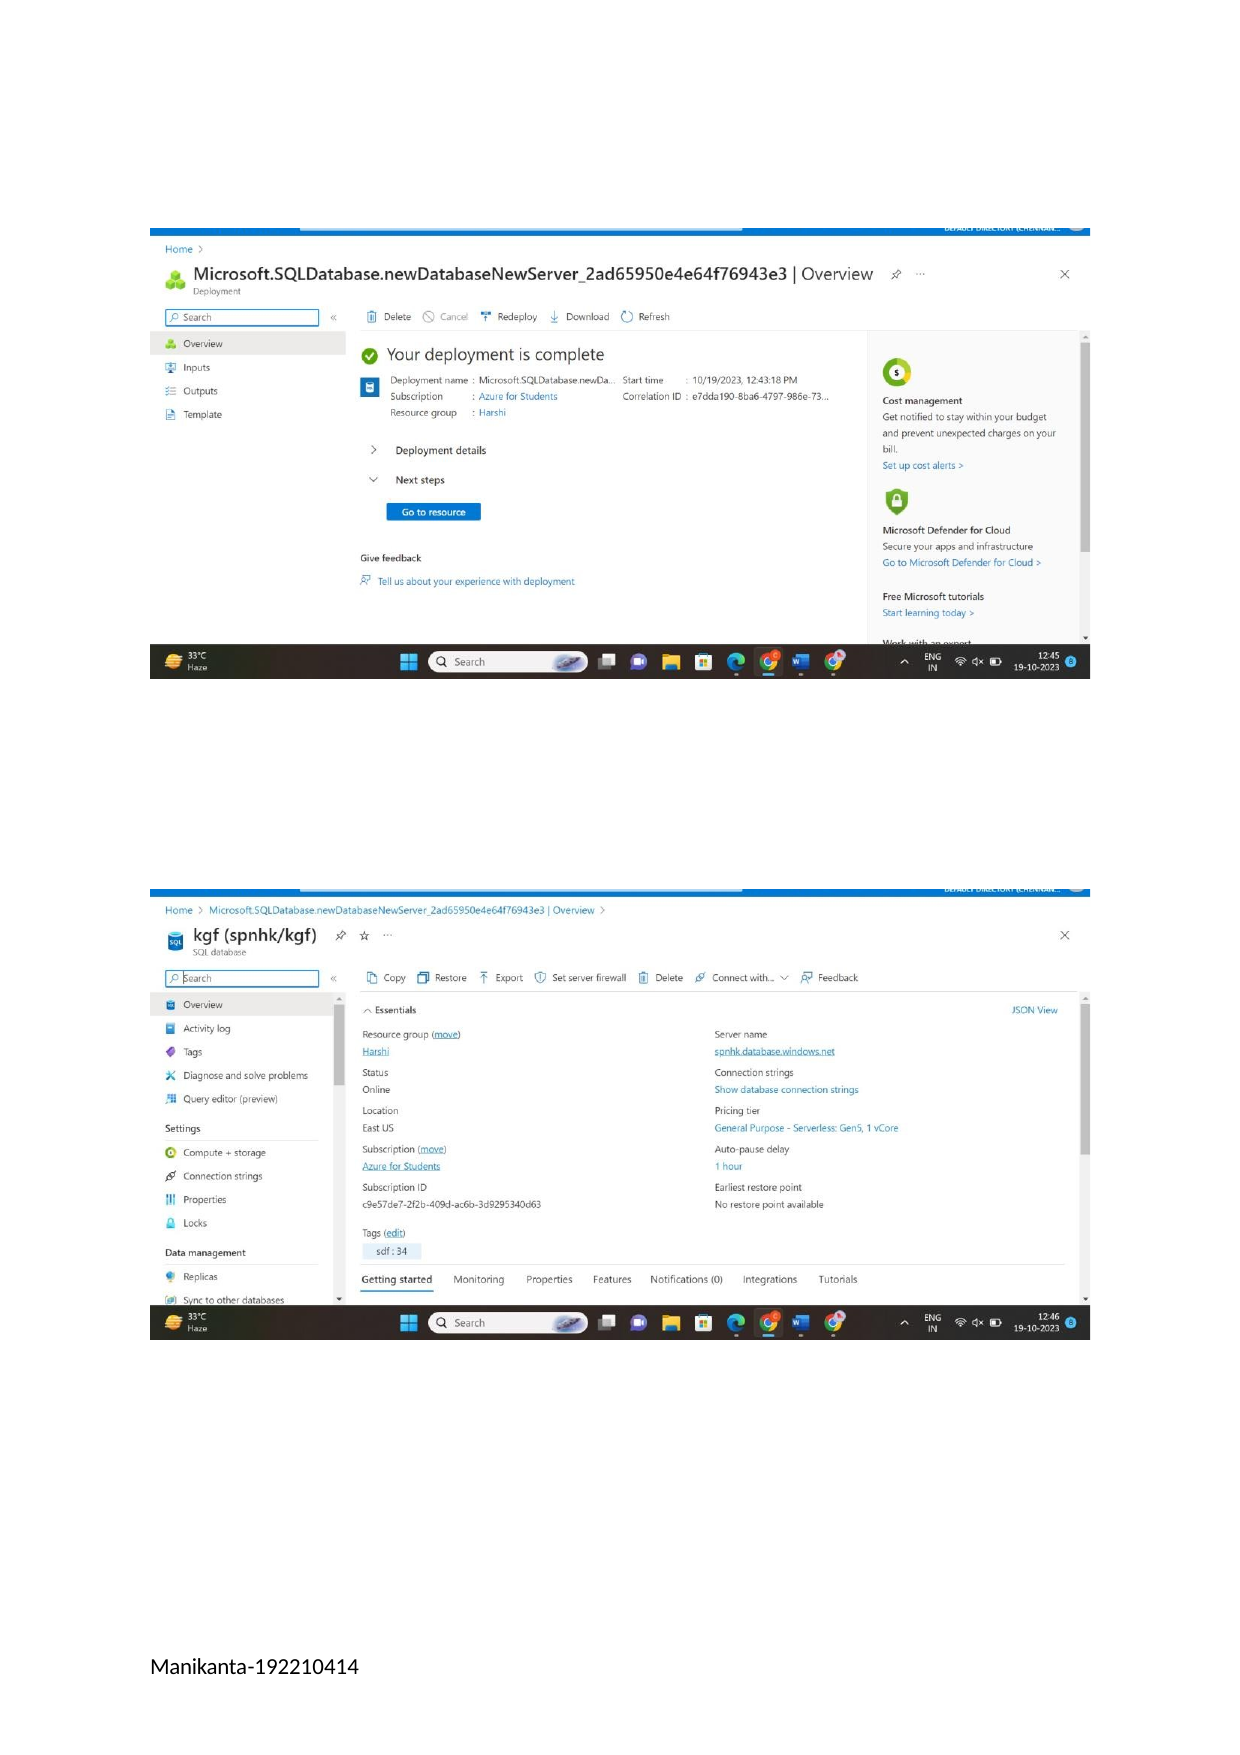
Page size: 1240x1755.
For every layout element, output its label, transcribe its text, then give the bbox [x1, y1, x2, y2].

picture [149, 888, 1091, 1340]
picture [149, 228, 1091, 679]
footer Manikanta-192210414 [147, 1654, 373, 1755]
